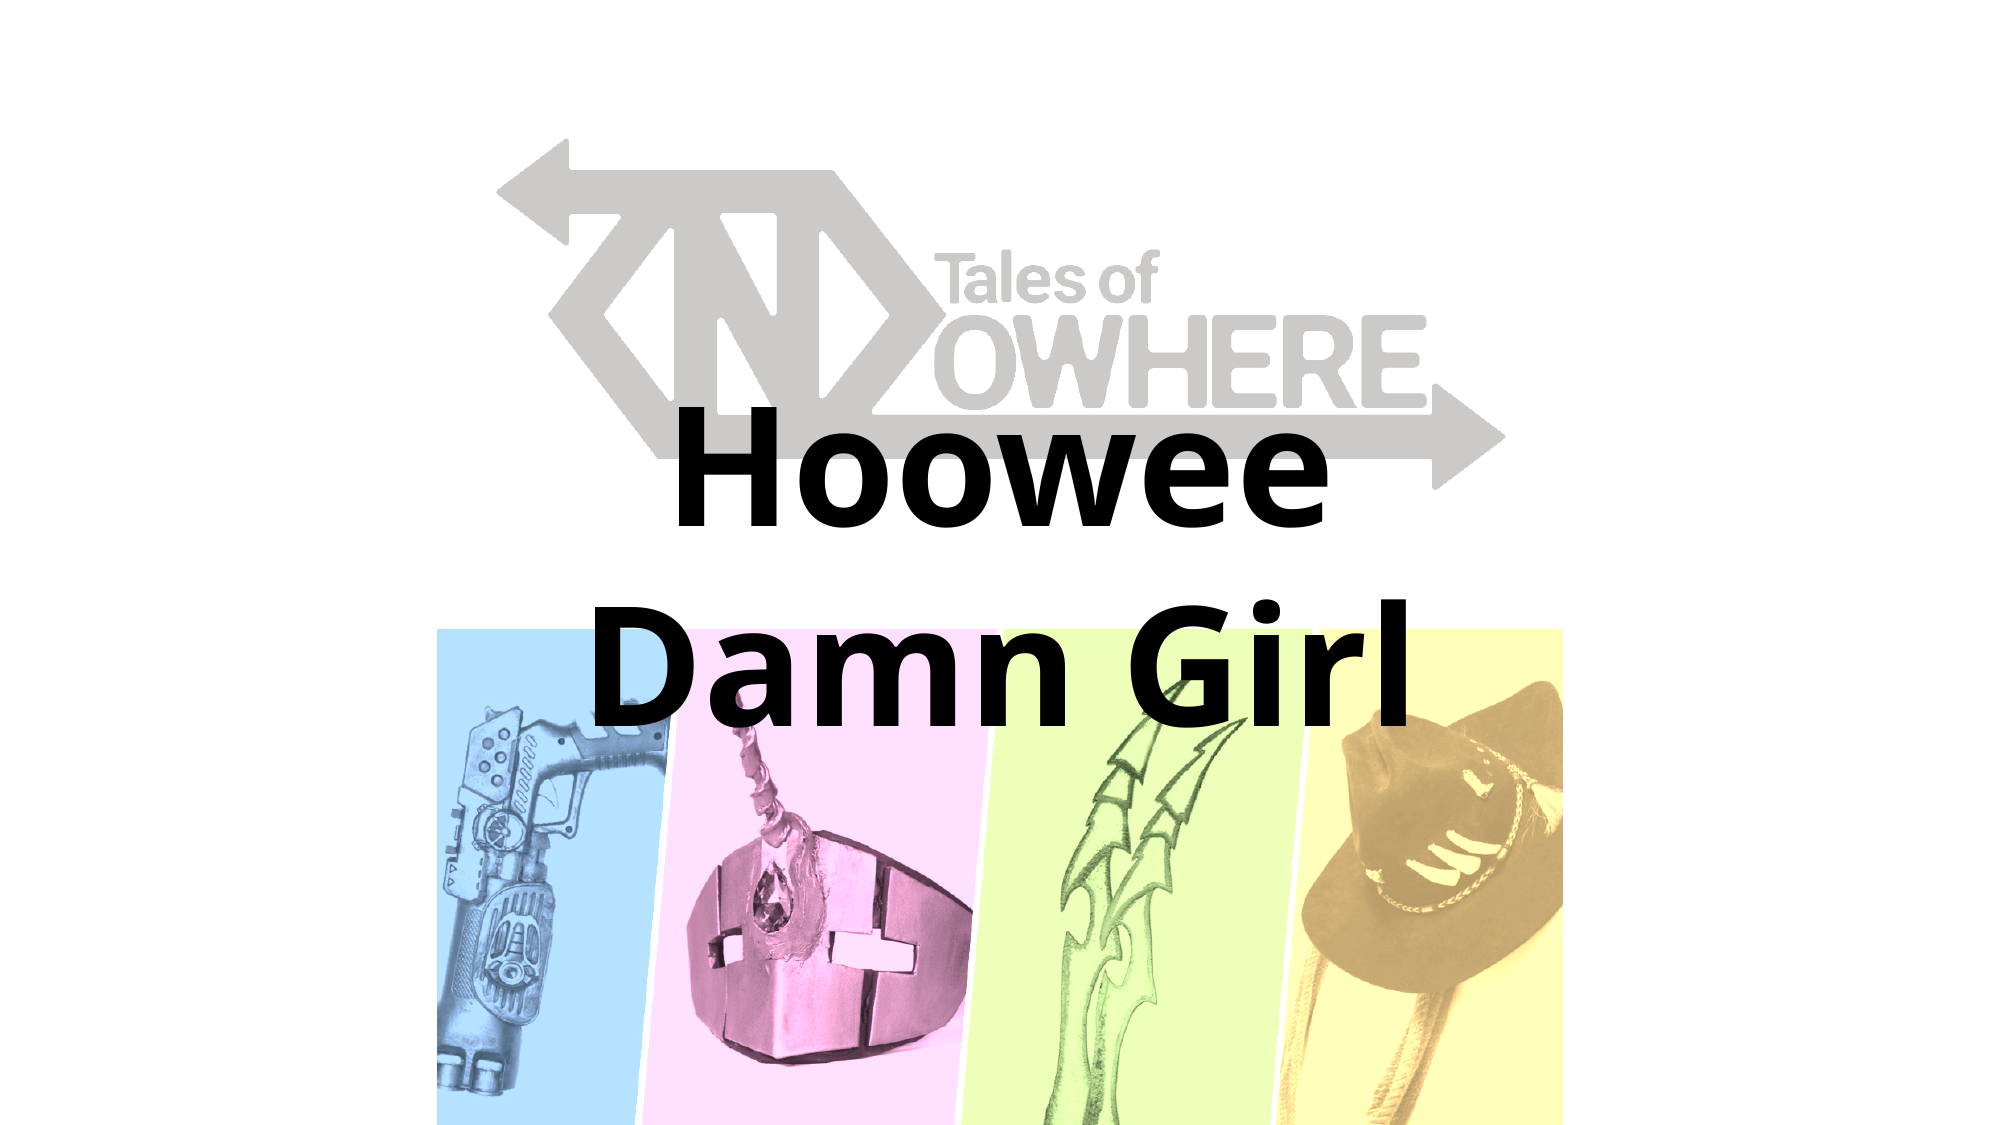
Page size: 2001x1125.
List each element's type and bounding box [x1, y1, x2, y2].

picture [437, 0, 1563, 1125]
